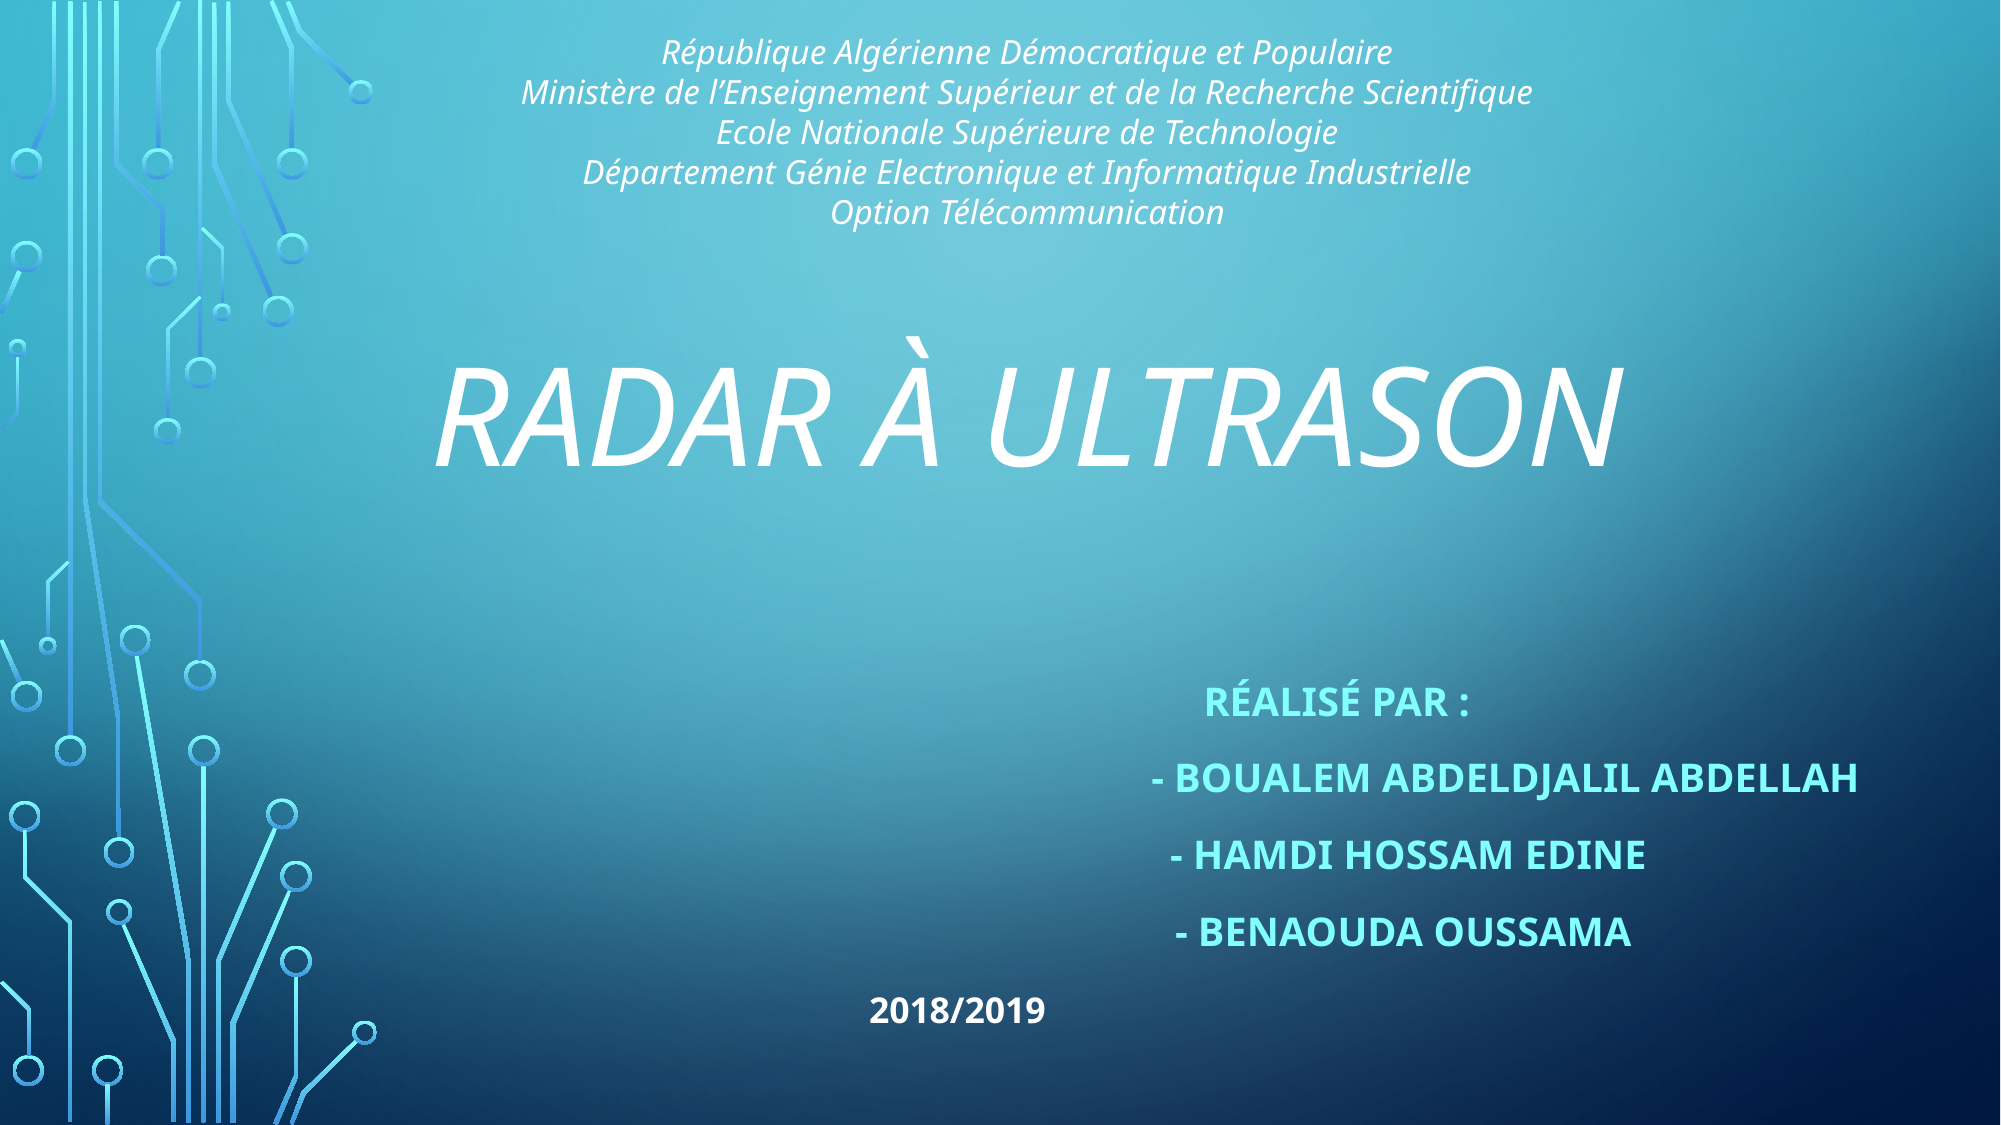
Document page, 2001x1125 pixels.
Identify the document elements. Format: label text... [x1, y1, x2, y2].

subtitle Réalisé par : - BOUALEM AbdelDjalil aBDELLAH - HAMDI Hossam Edine - BENAOUDA Oussama 2018/2019 [362, 659, 1892, 1076]
title Radar à Ultrason [306, 349, 1749, 625]
text_box République Algérienne Démocratique et Populaire Ministère de l’Enseignement Supérieur et de la Recherche Scientifique Ecole Nationale Supérieure de Technologie Département Génie Electronique et Informatique Industrielle Option Télécommunication [413, 23, 1642, 239]
